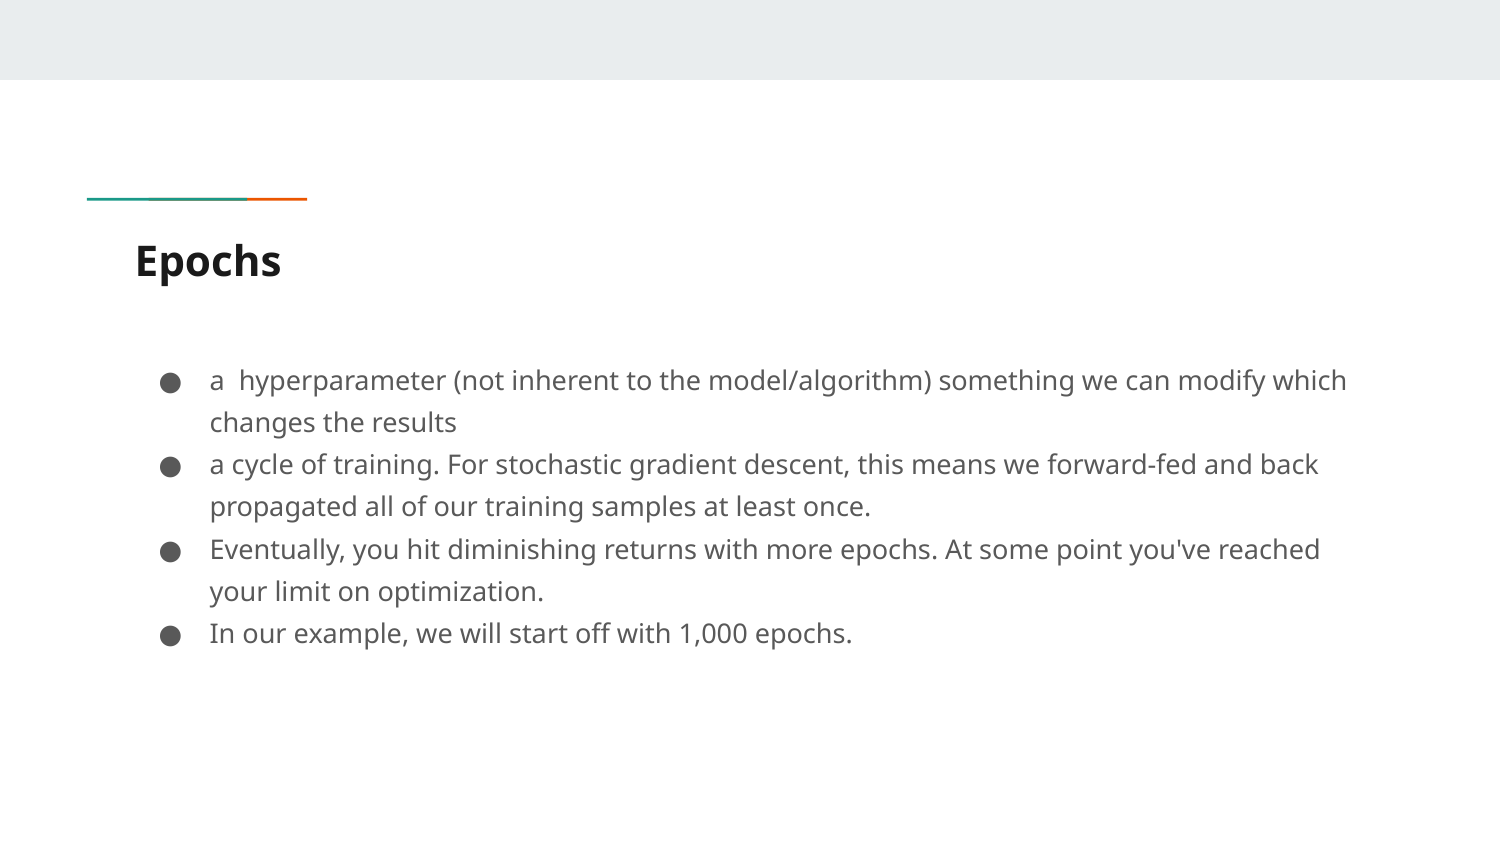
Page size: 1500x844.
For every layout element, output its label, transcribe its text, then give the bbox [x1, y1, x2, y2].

list a hyperparameter (not inherent to the model/algorithm) something we can modify which changes the results a cycle of training. For stochastic gradient descent, this means we forward-fed and back propagated all of our training samples at least once. Eventually, you hit diminishing returns with more epochs. At some point you've reached your limit on optimization. In our example, we will start off with 1,000 epochs. [119, 341, 1381, 712]
title Epochs [119, 216, 1381, 305]
